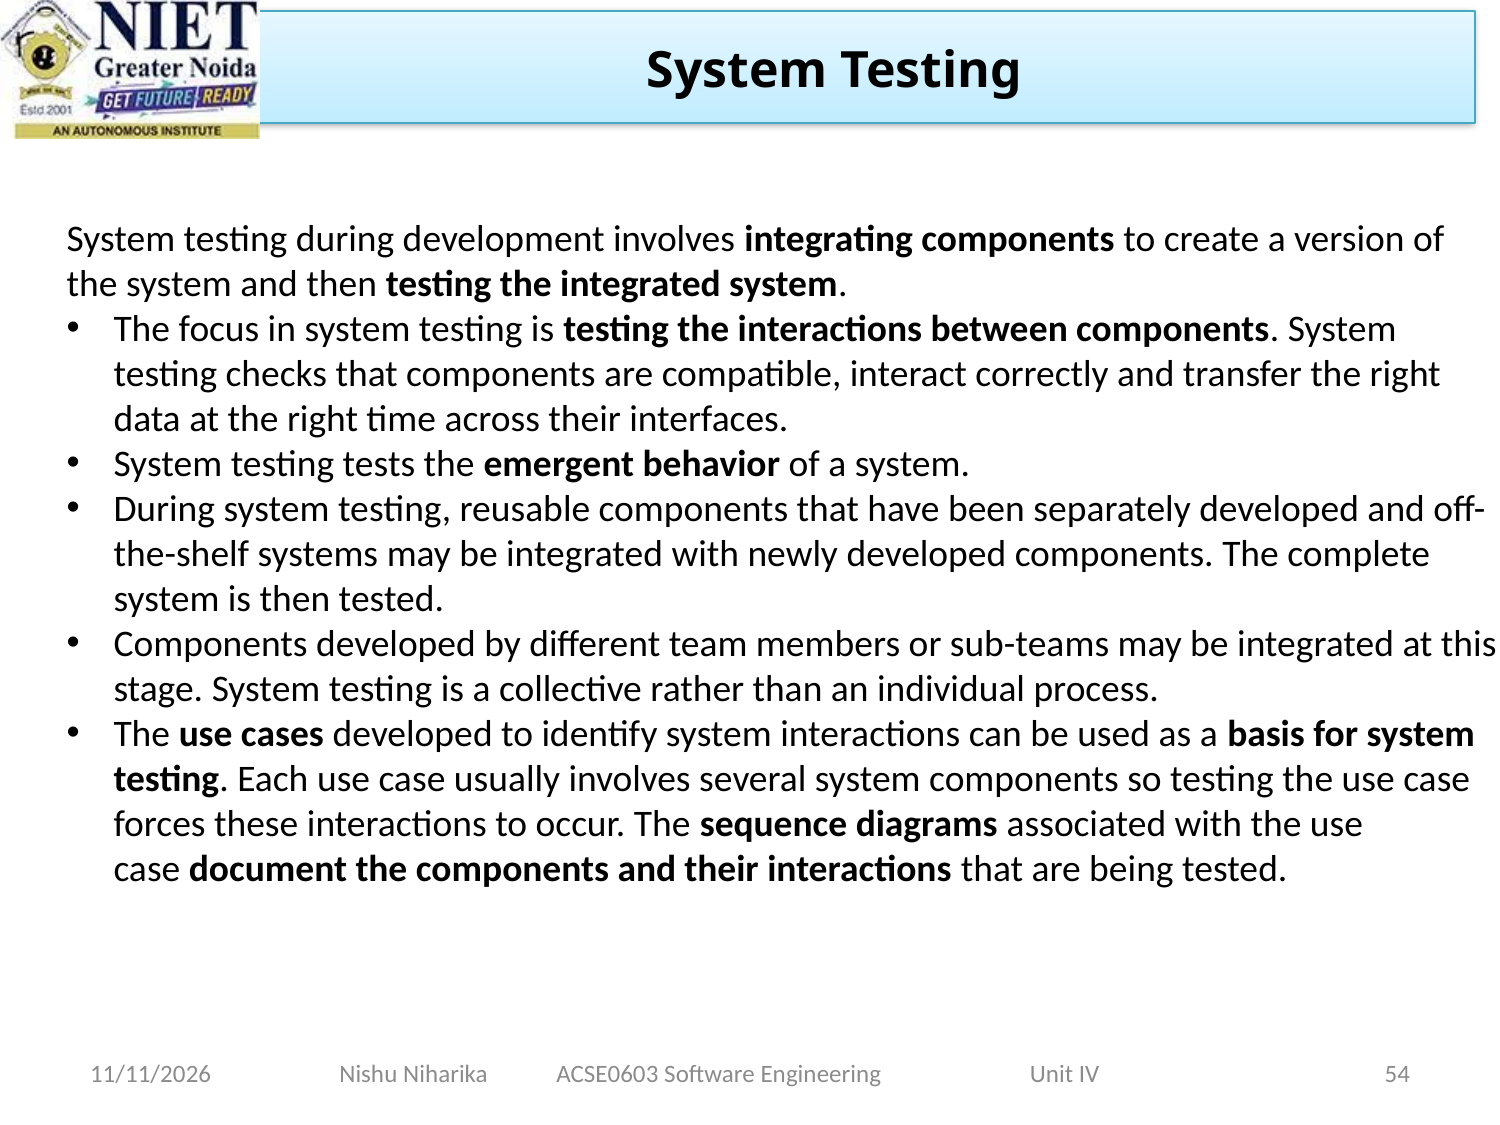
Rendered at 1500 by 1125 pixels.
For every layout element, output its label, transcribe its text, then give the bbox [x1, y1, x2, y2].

text_box System testing during development involves integrating components to create a version of the system and then testing the integrated system. The focus in system testing is testing the interactions between components. System testing checks that components are compatible, interact correctly and transfer the right data at the right time across their interfaces. System testing tests the emergent behavior of a system. During system testing, reusable components that have been separately developed and off-the-shelf systems may be integrated with newly developed components. The complete system is then tested. Components developed by different team members or sub-teams may be integrated at this stage. System testing is a collective rather than an individual process. The use cases developed to identify system interactions can be used as a basis for system testing. Each use case usually involves several system components so testing the use case forces these interactions to occur. The sequence diagrams associated with the use case document the components and their interactions that are being tested. Smoke test: – System test performed daily or several times a week after every build. [66, 213, 1500, 1125]
text_box System Testing [263, 10, 1476, 124]
picture [0, 0, 260, 145]
